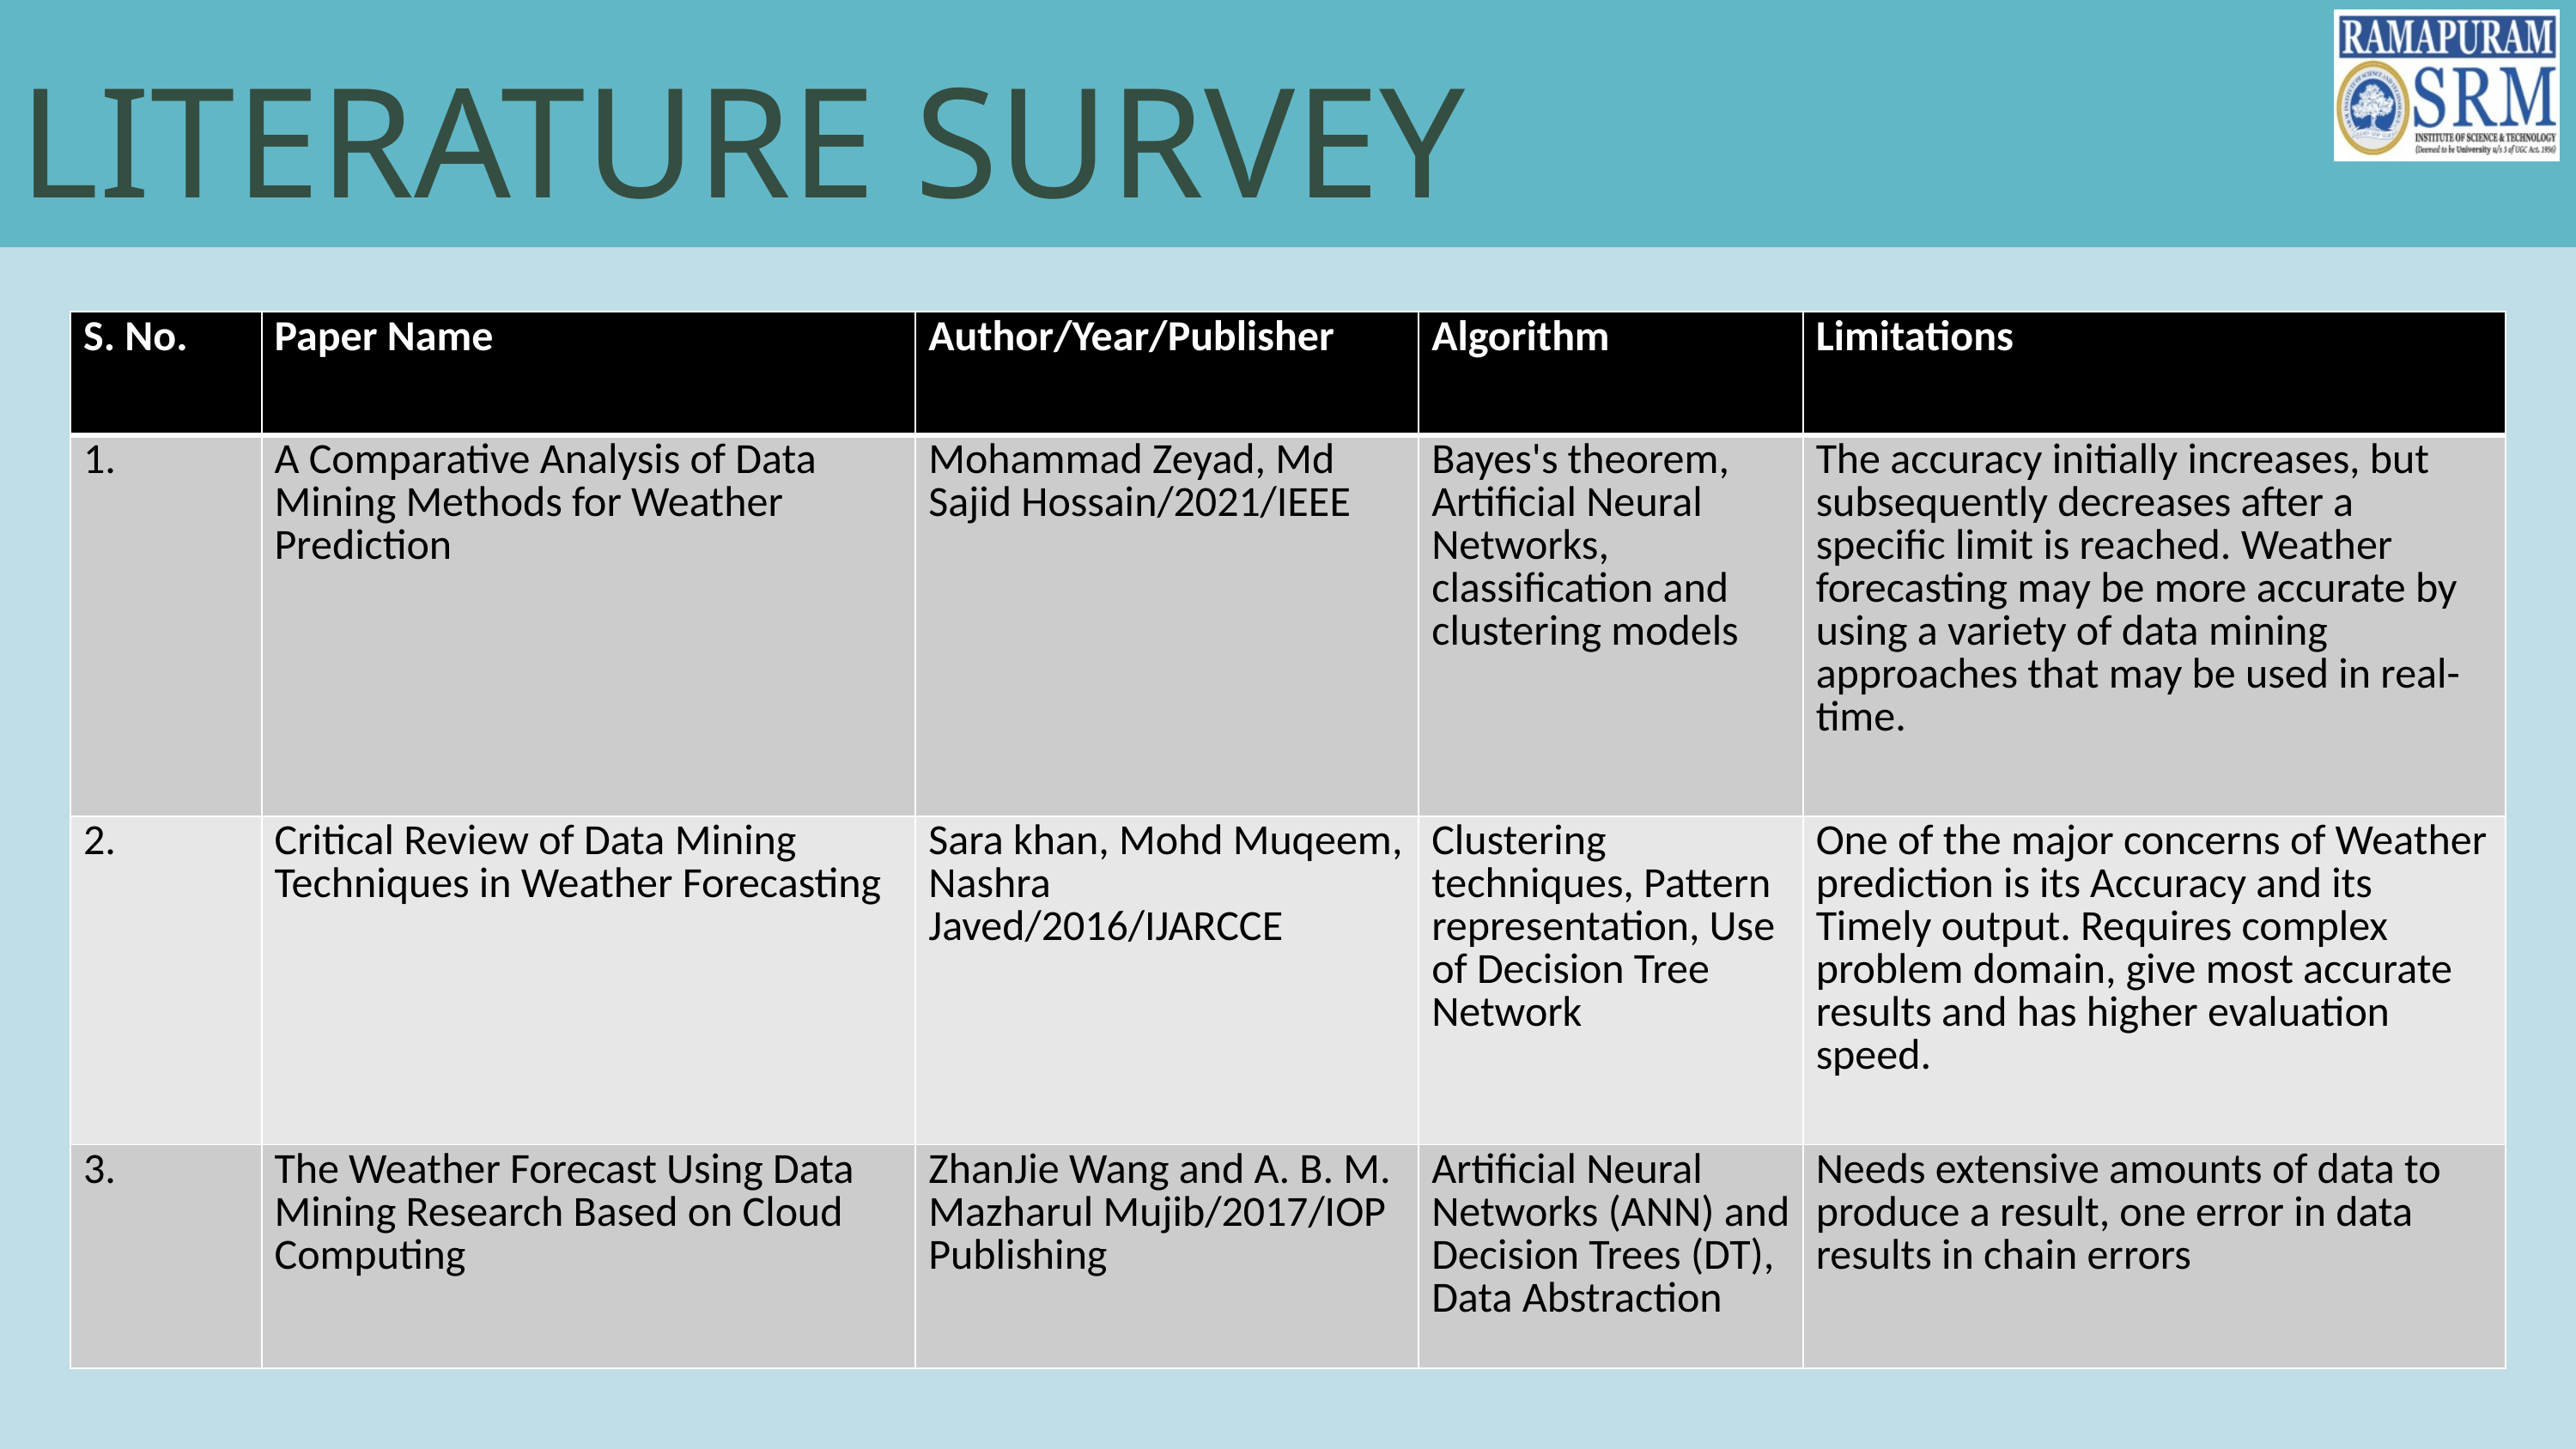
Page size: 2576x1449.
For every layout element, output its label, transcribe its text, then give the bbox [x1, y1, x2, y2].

table_cell The accuracy initially increases, but subsequently decreases after a specific limit is reached. Weather forecasting may be more accurate by using a variety of data mining approaches that may be used in real-time. [1804, 438, 2505, 815]
table_header Author/Year/Publisher [916, 312, 1418, 433]
table_cell Clustering techniques, Pattern representation, Use of Decision Tree Network [1419, 817, 1802, 1144]
table_header Paper Name [263, 312, 914, 433]
picture [2334, 9, 2561, 161]
table_cell Needs extensive amounts of data to produce a result, one error in data results in chain errors [1804, 1145, 2505, 1367]
table_cell Mohammad Zeyad, Md Sajid Hossain/2021/IEEE [916, 438, 1418, 815]
table_header Algorithm [1419, 312, 1802, 433]
table_cell ZhanJie Wang and A. B. M. Mazharul Mujib/2017/IOP Publishing [916, 1145, 1418, 1367]
table_cell Artificial Neural Networks (ANN) and Decision Trees (DT), Data Abstraction [1419, 1145, 1802, 1367]
table_cell The Weather Forecast Using Data Mining Research Based on Cloud Computing [263, 1145, 914, 1367]
table_cell 3. [71, 1145, 261, 1367]
table_cell A Comparative Analysis of Data Mining Methods for Weather Prediction [263, 438, 914, 815]
table_cell Bayes's theorem, Artificial Neural Networks, classification and clustering models [1419, 438, 1802, 815]
table_cell 1. [71, 438, 261, 815]
table_header Limitations [1804, 312, 2505, 433]
table_cell Critical Review of Data Mining Techniques in Weather Forecasting [263, 817, 914, 1144]
table_cell One of the major concerns of Weather prediction is its Accuracy and its Timely output. Requires complex problem domain, give most accurate results and has higher evaluation speed. [1804, 817, 2505, 1144]
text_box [0, 0, 2576, 247]
table_cell 2. [71, 817, 261, 1144]
table_header S. No. [71, 312, 261, 433]
table_cell Sara khan, Mohd Muqeem, Nashra Javed/2016/IJARCCE [916, 817, 1418, 1144]
